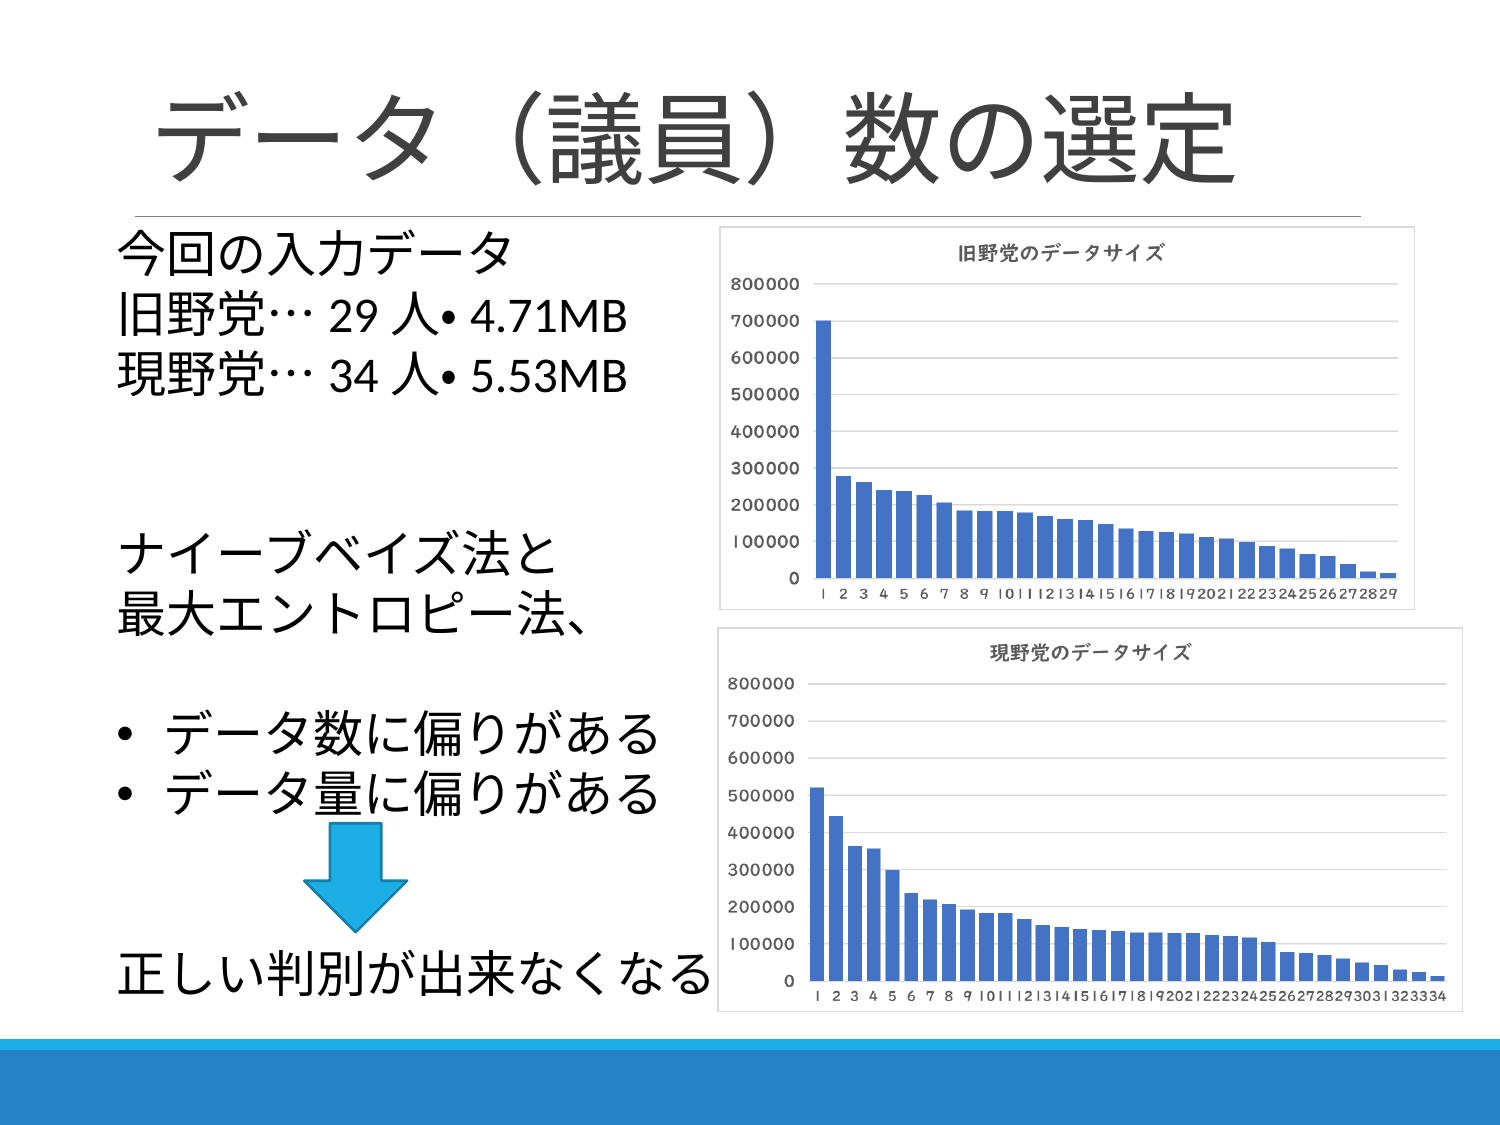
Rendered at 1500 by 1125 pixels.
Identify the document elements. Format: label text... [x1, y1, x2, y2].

picture [716, 627, 1463, 1012]
text_box 今回の入力データ 旧野党…29人・4.71MB 現野党…34人・5.53MB ナイーブベイズ法と 最大エントロピー法、 データ数に偏りがある データ量に偏りがある 正しい判別が出来なくなる [101, 215, 759, 1011]
title データ（議員）数の選定 [135, 47, 1373, 205]
text_box [303, 821, 409, 934]
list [718, 226, 1415, 611]
